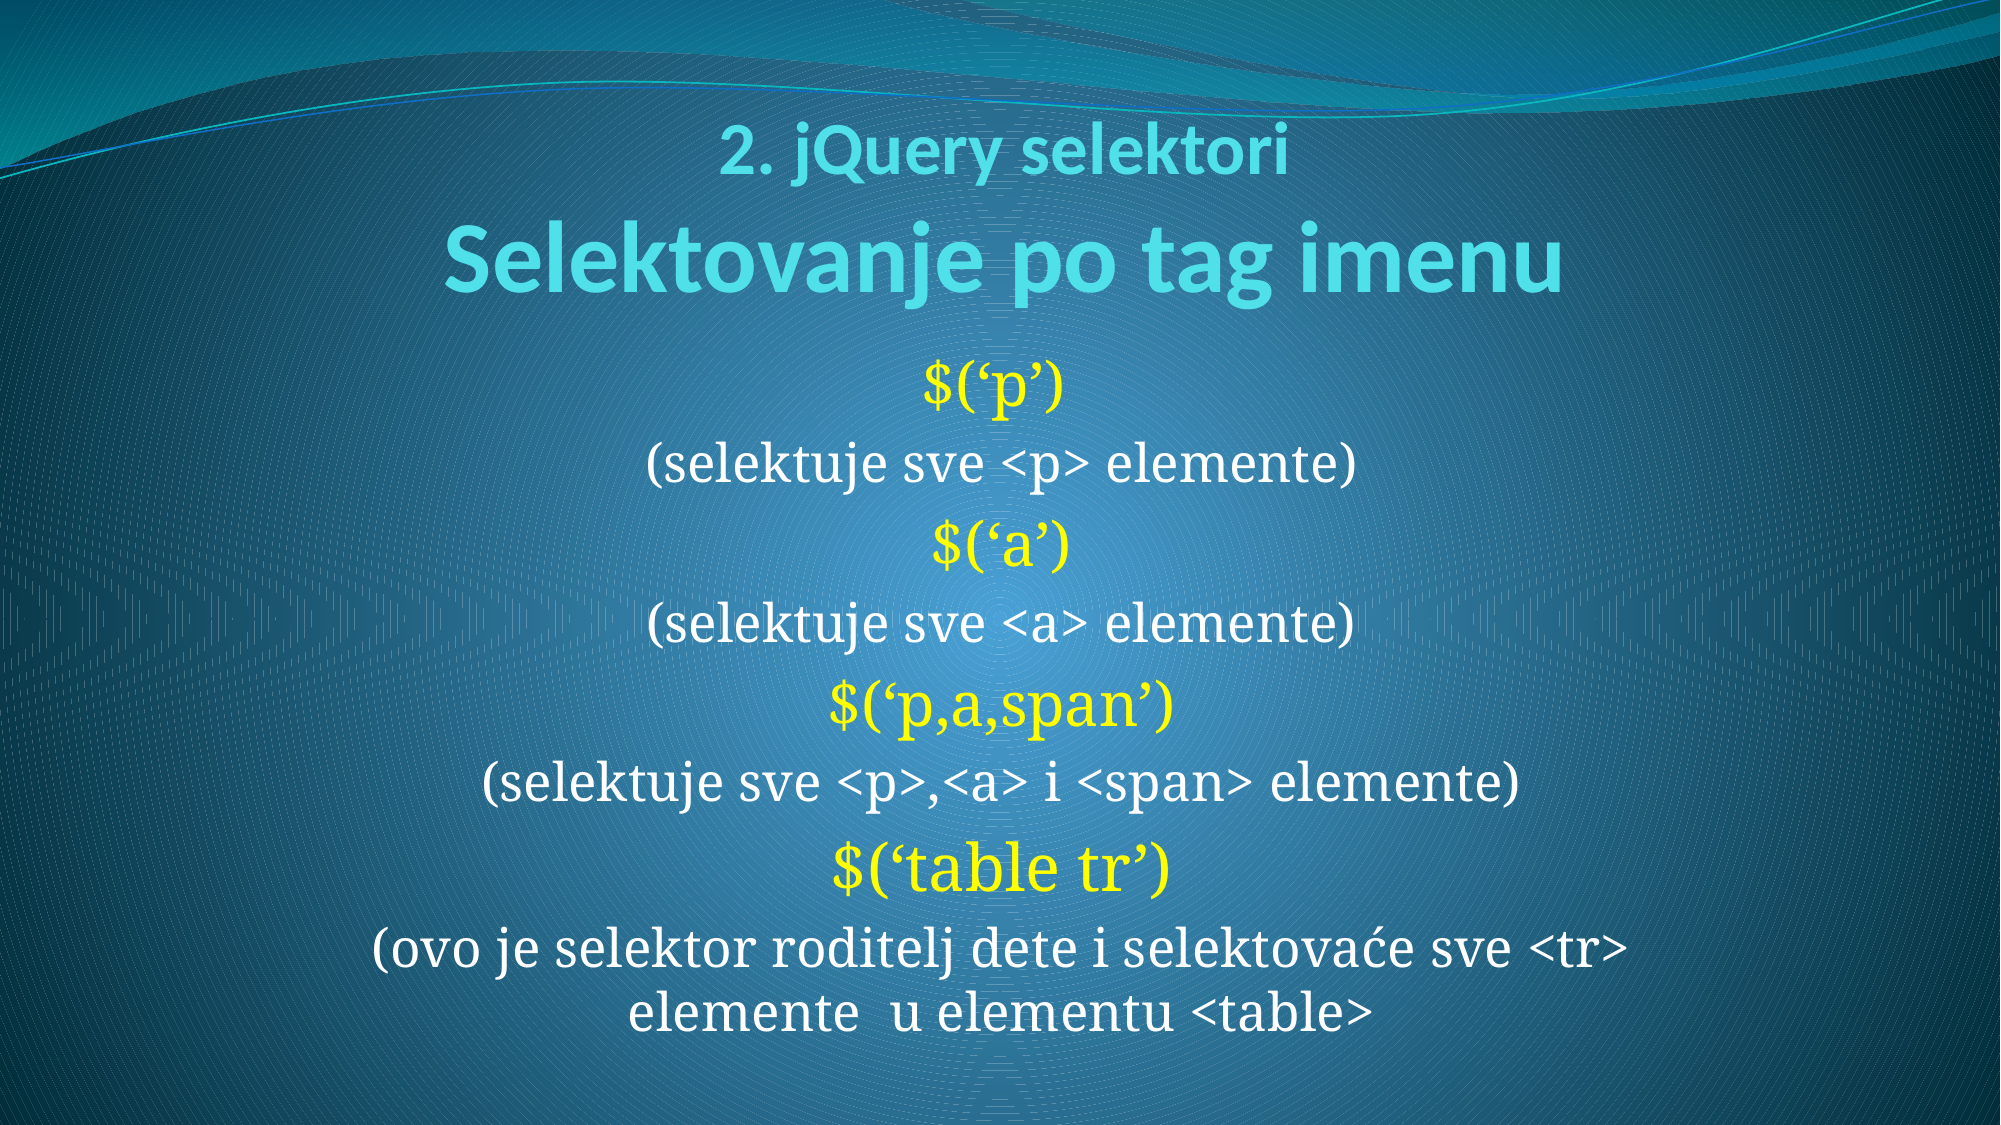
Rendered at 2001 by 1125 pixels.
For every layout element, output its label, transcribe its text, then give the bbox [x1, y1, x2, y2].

title 2. jQuery selektori Selektovanje po tag imenu [362, 50, 1651, 313]
subtitle $(‘p’) (selektuje sve <p> elemente) $(‘a’) (selektuje sve <a> elemente) $(‘p,a,span’) (selektuje sve <p>,<a> i <span> elemente) $(‘table tr’) (ovo je selektor roditelj dete i selektovaće sve <tr> elemente u elementu <table> [362, 337, 1651, 1050]
